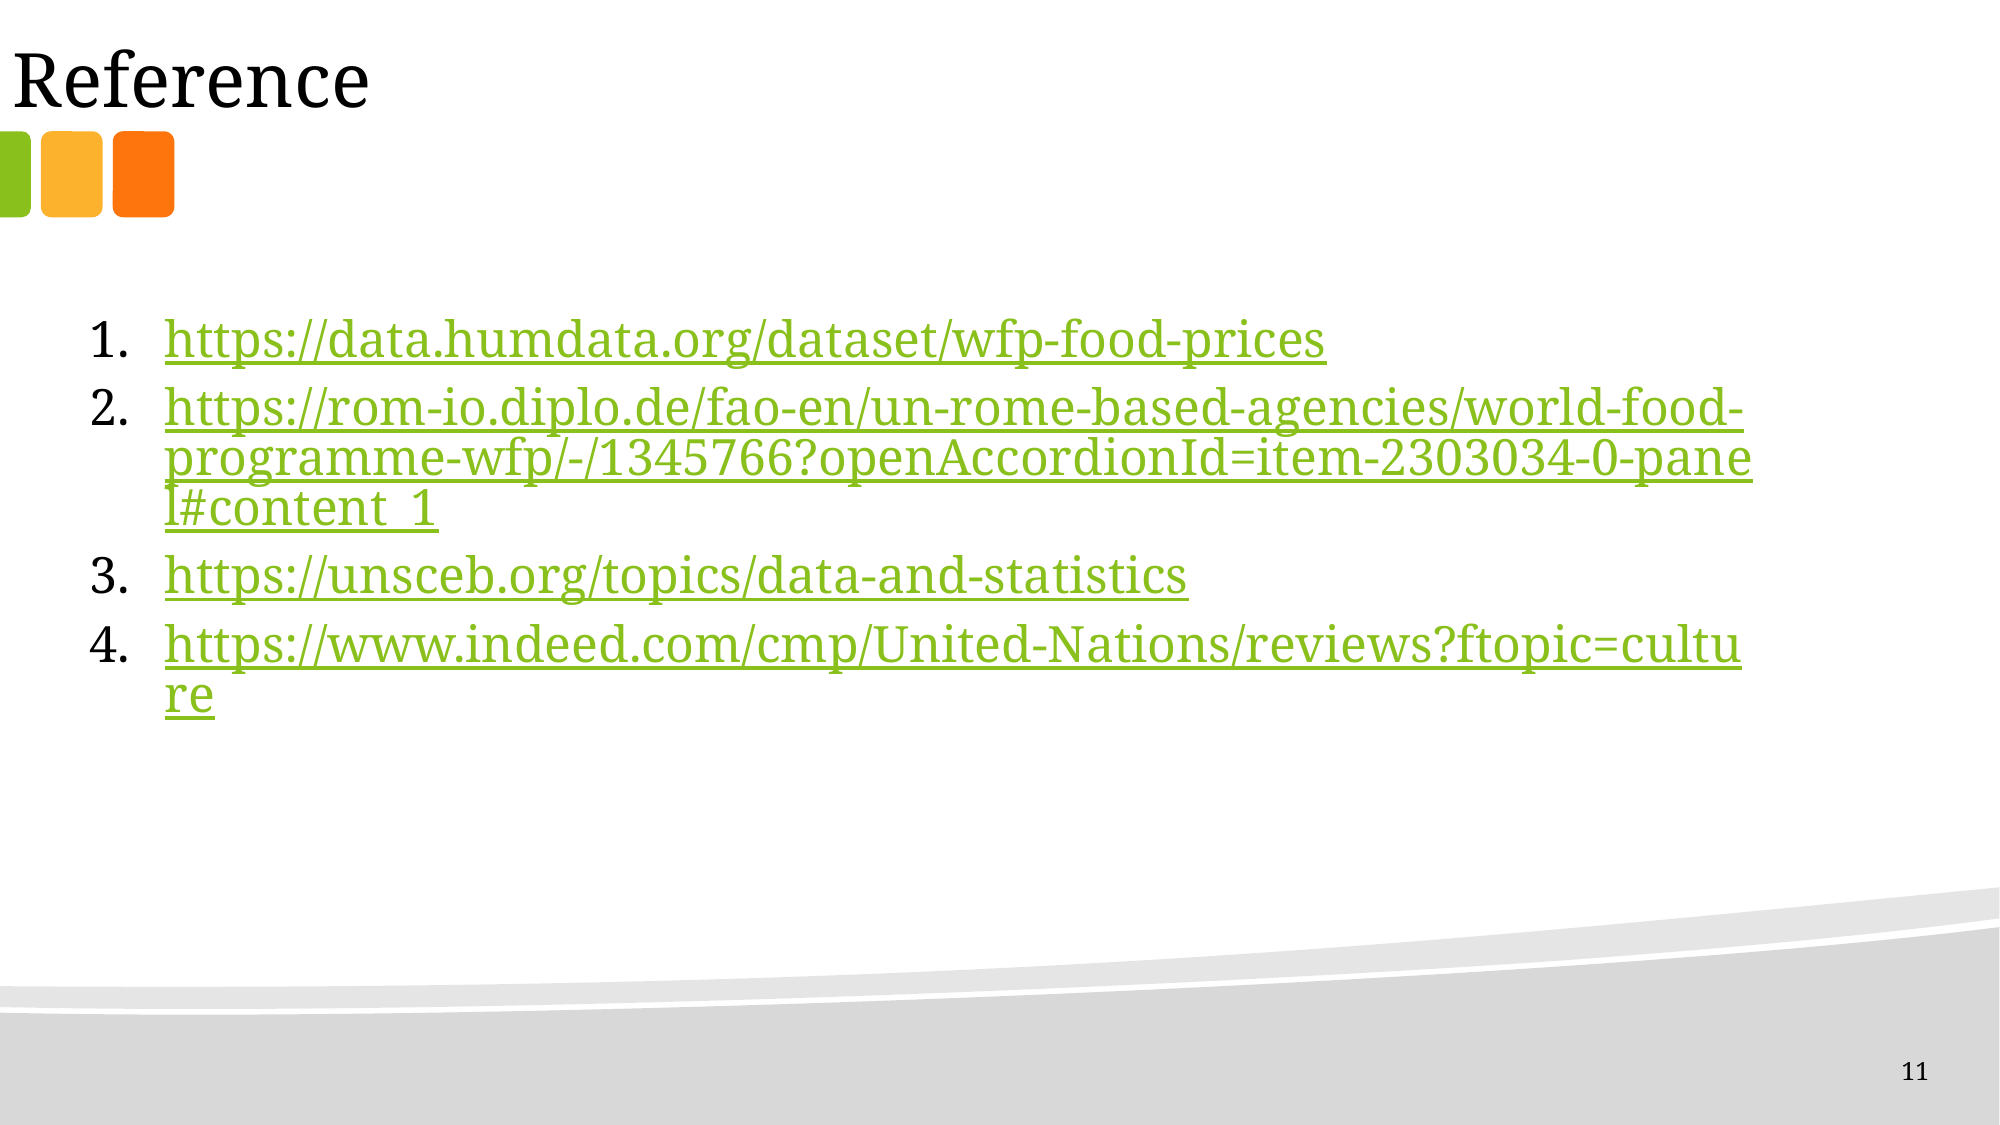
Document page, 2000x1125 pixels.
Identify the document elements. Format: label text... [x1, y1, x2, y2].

text_box https://data.humdata.org/dataset/wfp-food-prices https://rom-io.diplo.de/fao-en/un-rome-based-agencies/world-food-programme-wfp/-/1345766?openAccordionId=item-2303034-0-panel#content_1 https://unsceb.org/topics/data-and-statistics https://www.indeed.com/cmp/United-Nations/reviews?ftopic=culture [74, 299, 1775, 648]
slide_number 11 [1816, 1057, 1950, 1088]
text_box Reference [0, 24, 663, 138]
